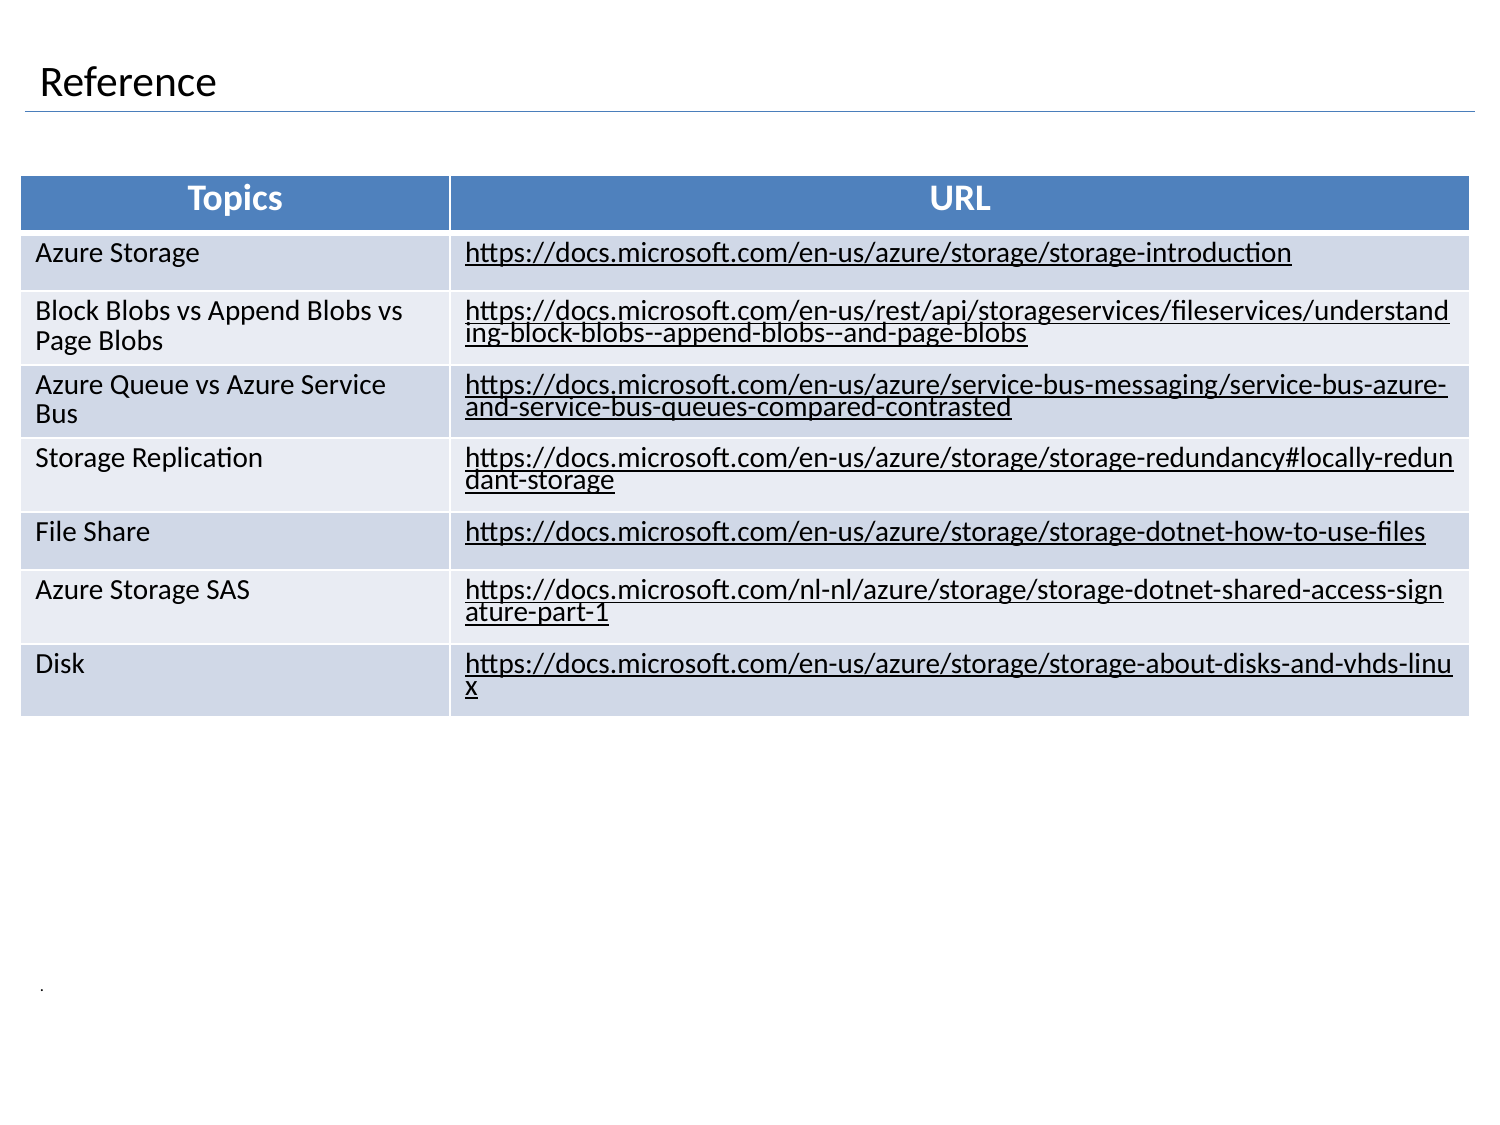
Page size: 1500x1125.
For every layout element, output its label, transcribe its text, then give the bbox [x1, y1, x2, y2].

table_cell File Share [21, 513, 449, 569]
table_header Topics [21, 176, 449, 230]
table_cell https://docs.microsoft.com/en-us/rest/api/storageservices/fileservices/understanding-block-blobs--append-blobs--and-page-blobs [451, 292, 1469, 364]
table_cell Azure Queue vs Azure Service Bus [21, 366, 449, 437]
list . [24, 137, 1475, 1100]
table_cell Storage Replication [21, 439, 449, 511]
table_cell https://docs.microsoft.com/en-us/azure/storage/storage-introduction [451, 236, 1469, 290]
table_cell https://docs.microsoft.com/en-us/azure/service-bus-messaging/service-bus-azure-and-service-bus-queues-compared-contrasted [451, 366, 1469, 437]
table_header URL [451, 176, 1469, 230]
table_cell https://docs.microsoft.com/nl-nl/azure/storage/storage-dotnet-shared-access-signature-part-1 [451, 571, 1469, 643]
table_cell Disk [21, 645, 449, 716]
table_cell Azure Storage [21, 236, 449, 290]
table_cell Block Blobs vs Append Blobs vs Page Blobs [21, 292, 449, 364]
table_cell https://docs.microsoft.com/en-us/azure/storage/storage-about-disks-and-vhds-linux [451, 645, 1469, 716]
table_cell https://docs.microsoft.com/en-us/azure/storage/storage-redundancy#locally-redundant-storage [451, 439, 1469, 511]
table_cell https://docs.microsoft.com/en-us/azure/storage/storage-dotnet-how-to-use-files [451, 513, 1469, 569]
title Reference [24, 45, 1475, 111]
table_cell Azure Storage SAS [21, 571, 449, 643]
